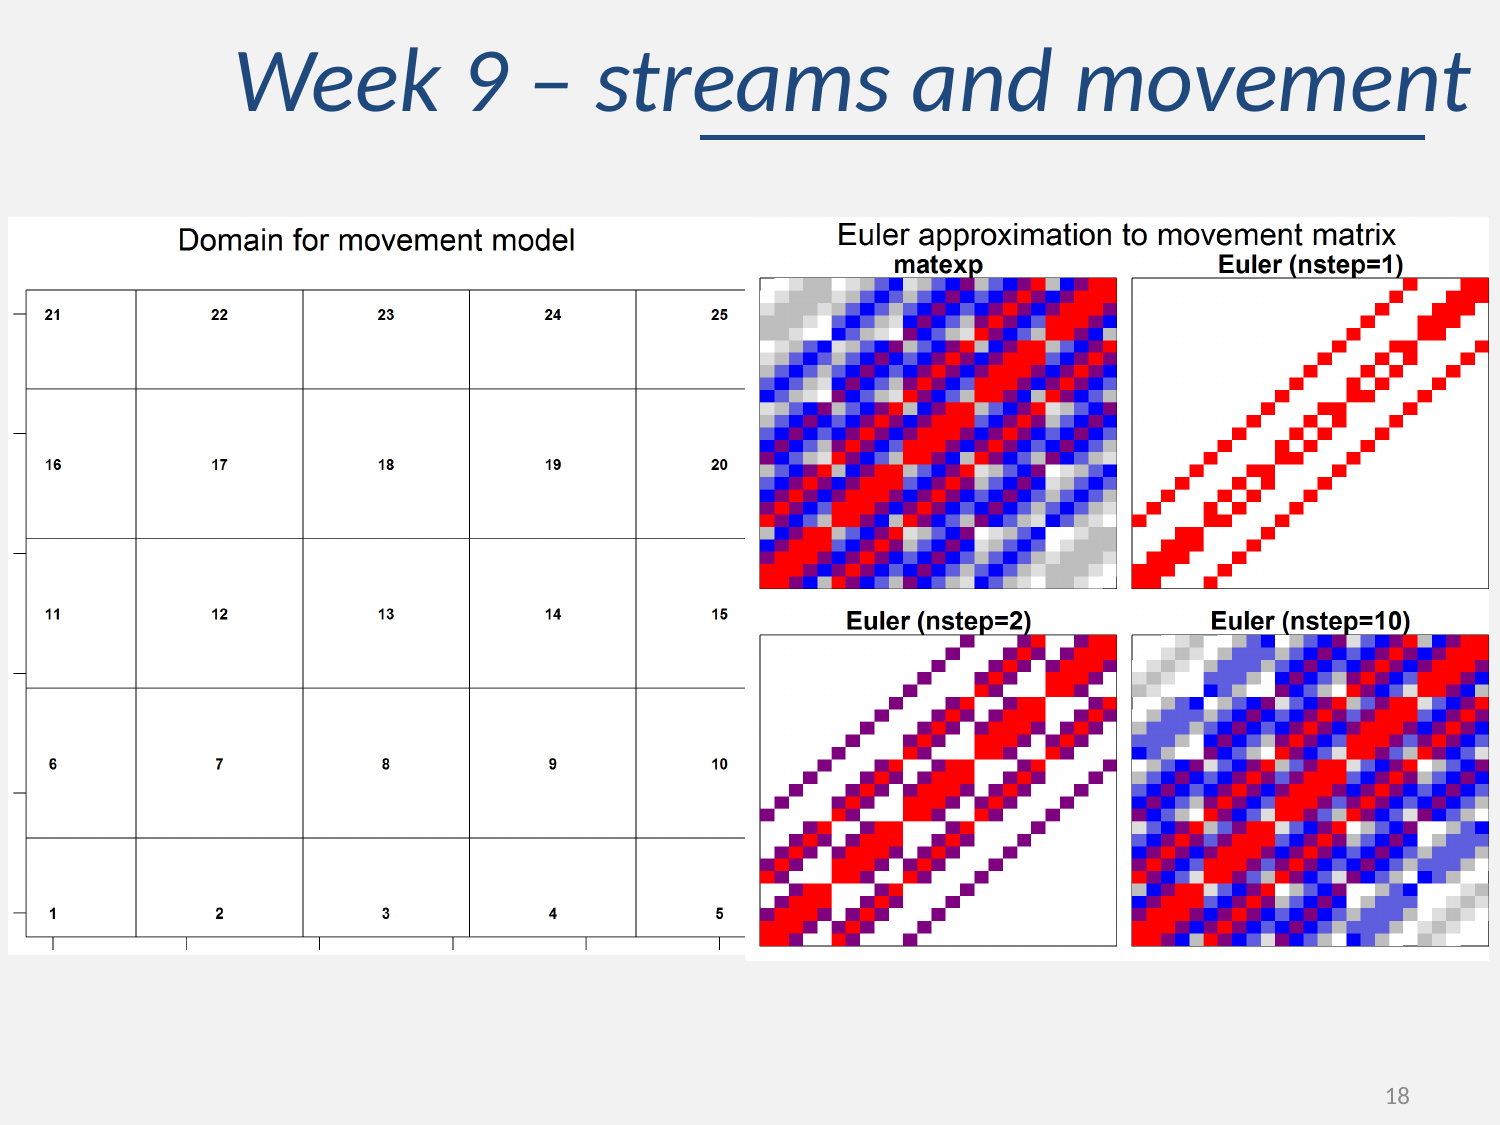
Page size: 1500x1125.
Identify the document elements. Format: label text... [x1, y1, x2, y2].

title Week 9 – streams and movement [12, 0, 1488, 150]
slide_number 18 [1074, 1065, 1425, 1125]
picture [8, 217, 1489, 961]
